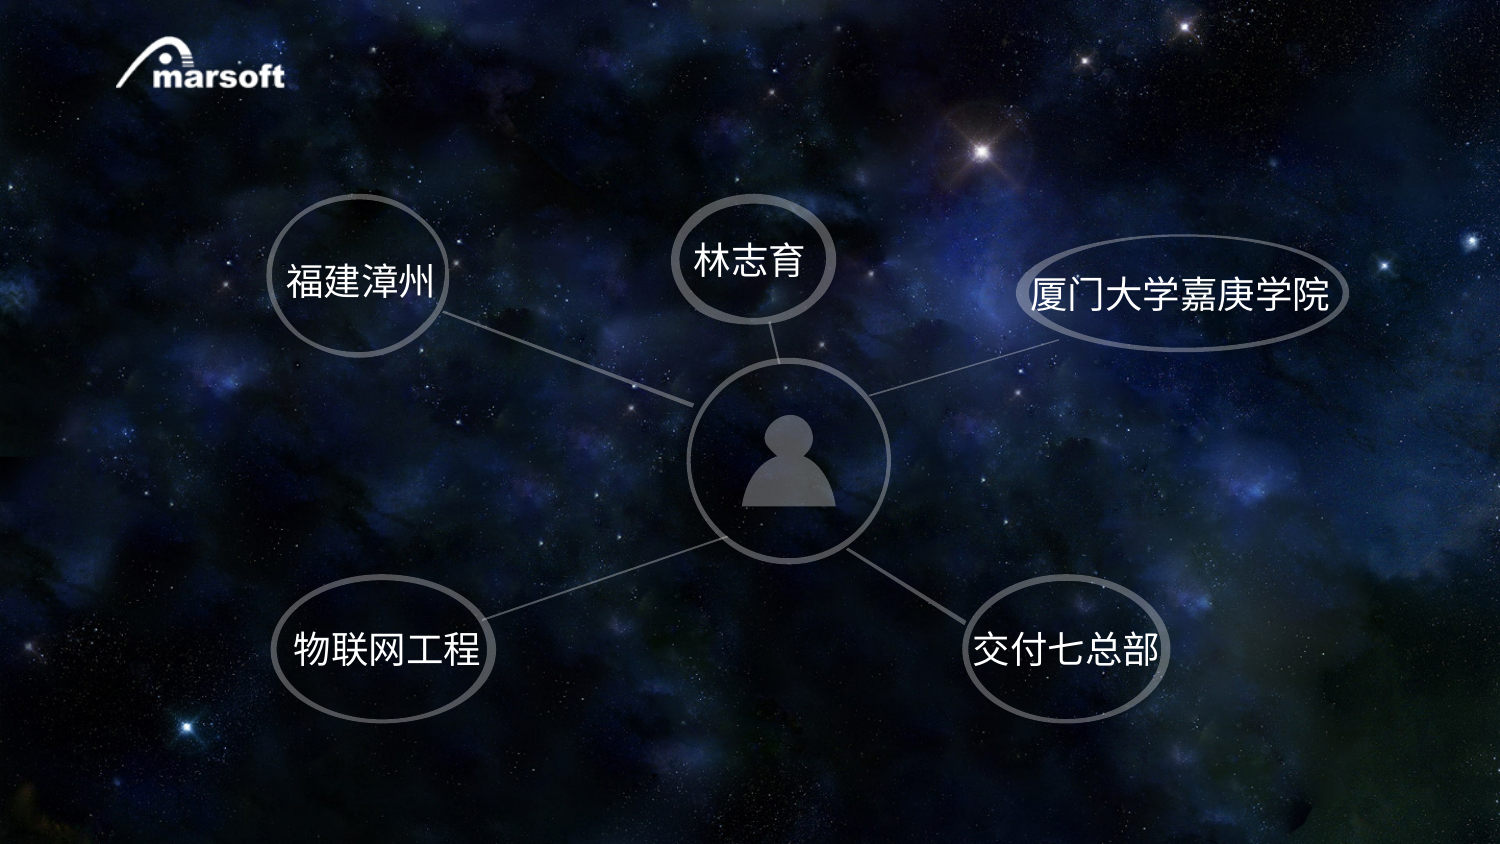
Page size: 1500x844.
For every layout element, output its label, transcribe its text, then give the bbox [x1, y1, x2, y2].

text_box [279, 679, 487, 724]
text_box [671, 233, 678, 288]
text_box [845, 547, 962, 621]
text_box [768, 320, 781, 364]
picture [0, 0, 1500, 844]
text_box [868, 339, 1059, 397]
text_box [741, 414, 836, 507]
text_box 福建漳州 [271, 250, 452, 310]
text_box [485, 535, 728, 618]
text_box [1346, 281, 1350, 305]
text_box [679, 193, 837, 325]
text_box 物联网工程 [279, 618, 497, 679]
text_box [281, 574, 485, 618]
text_box 交付七总部 [957, 618, 1176, 679]
text_box [266, 193, 446, 301]
text_box [1037, 234, 1330, 264]
text_box [971, 574, 1161, 618]
text_box [686, 357, 891, 565]
text_box [275, 310, 442, 358]
text_box [270, 621, 279, 678]
text_box [1041, 324, 1326, 353]
text_box [441, 310, 695, 408]
text_box [970, 679, 1162, 724]
text_box 林志育 [678, 229, 822, 290]
text_box 厦门大学嘉庚学院 [1015, 264, 1346, 324]
